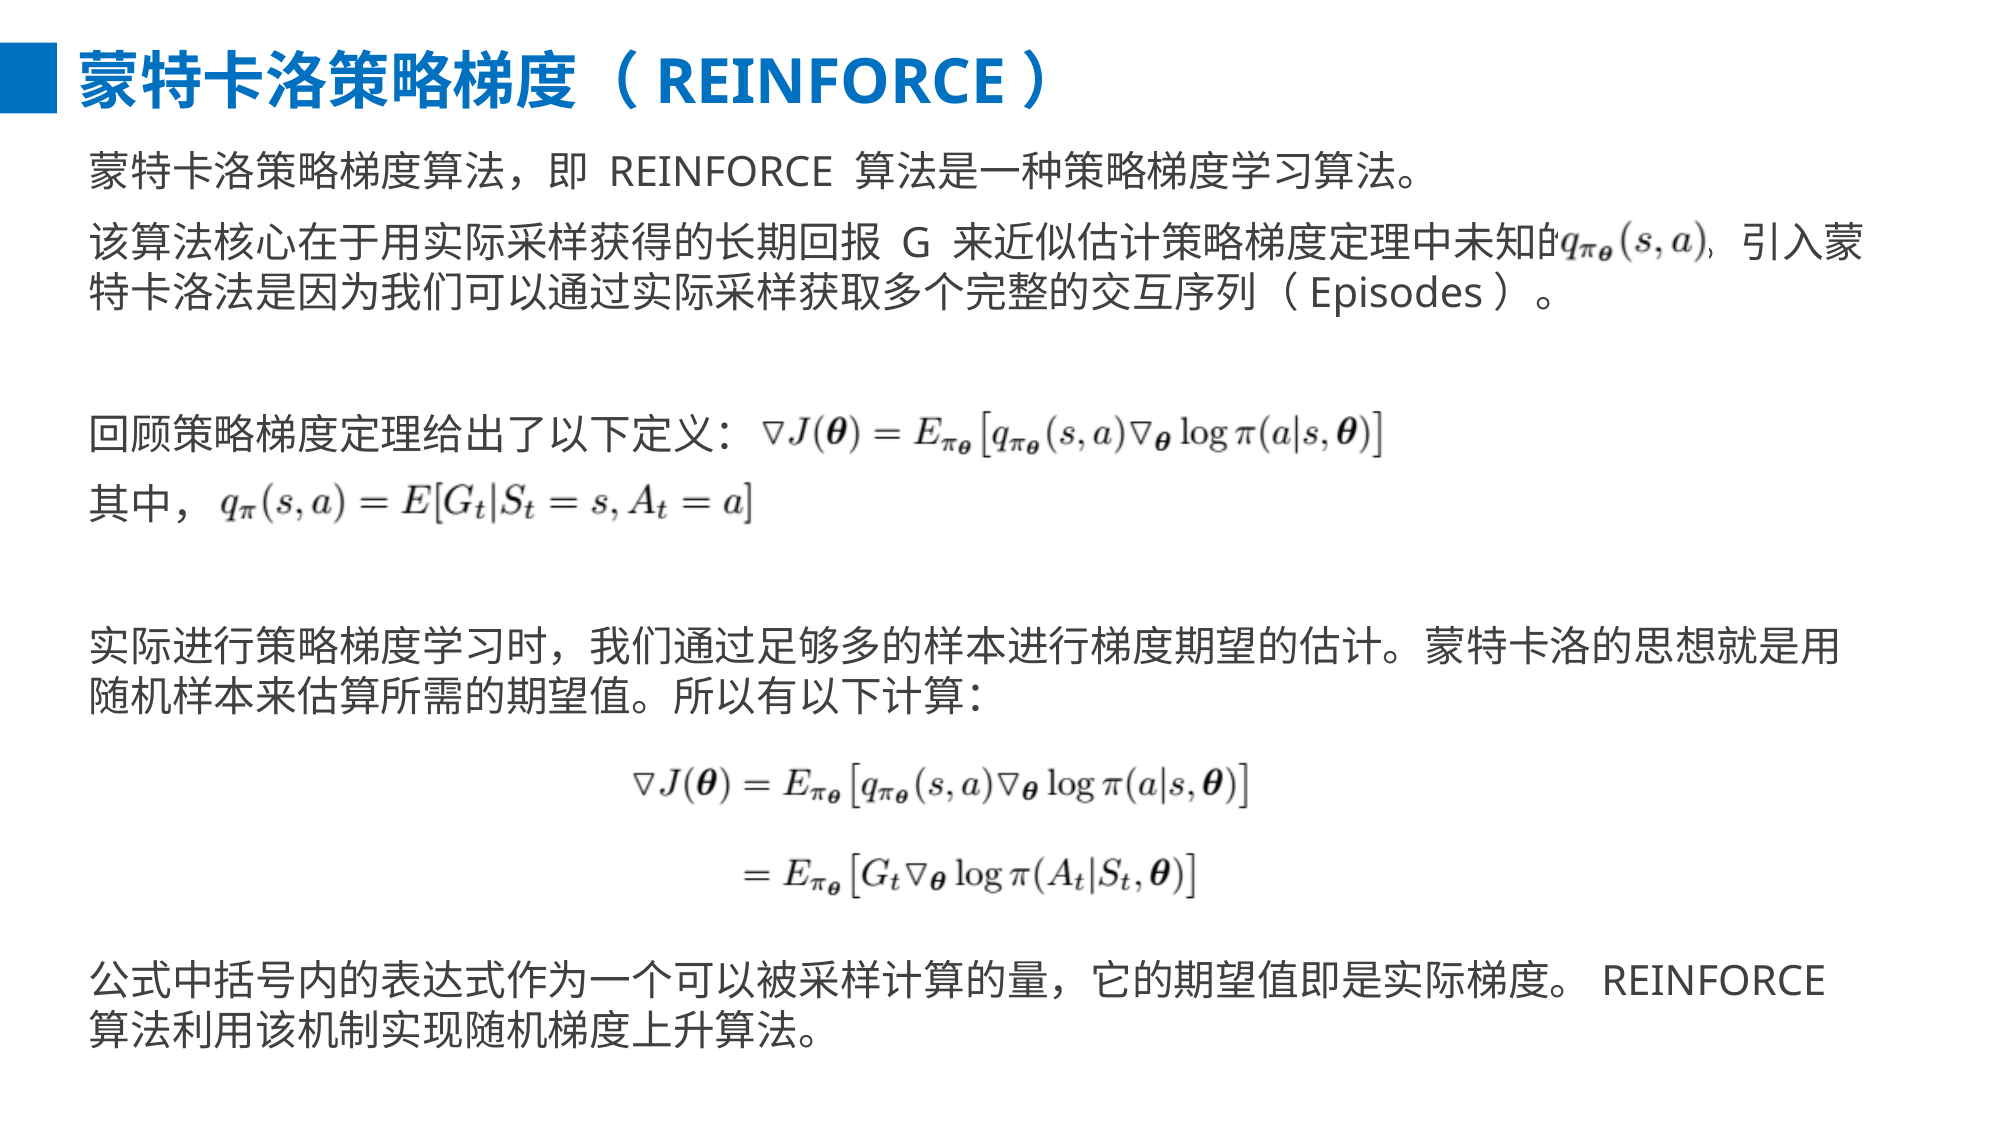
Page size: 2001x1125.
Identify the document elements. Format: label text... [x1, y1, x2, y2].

picture [1558, 215, 1709, 264]
picture [749, 403, 1385, 463]
picture [211, 479, 753, 528]
list 蒙特卡洛策略梯度算法，即 REINFORCE 算法是一种策略梯度学习算法。 该算法核心在于用实际采样获得的长期回报 G 来近似估计策略梯度定理中未知的 。引入蒙特卡洛法是因为我们可以通过实际采样获取多个完整的交互序列（Episodes）。 回顾策略梯度定理给出了以下定义： 其中， 实际进行策略梯度学习时，我们通过足够多的样本进行梯度期望的估计。蒙特卡洛的思想就是用随机样本来估算所需的期望值。所以有以下计算： 公式中括号内的表达式作为一个可以被采样计算的量，它的期望值即是实际梯度。REINFORCE 算法利用该机制实现随机梯度上升算法。 [73, 137, 1892, 920]
list 蒙特卡洛策略梯度（REINFORCE） [77, 49, 1588, 107]
picture [607, 745, 1251, 902]
